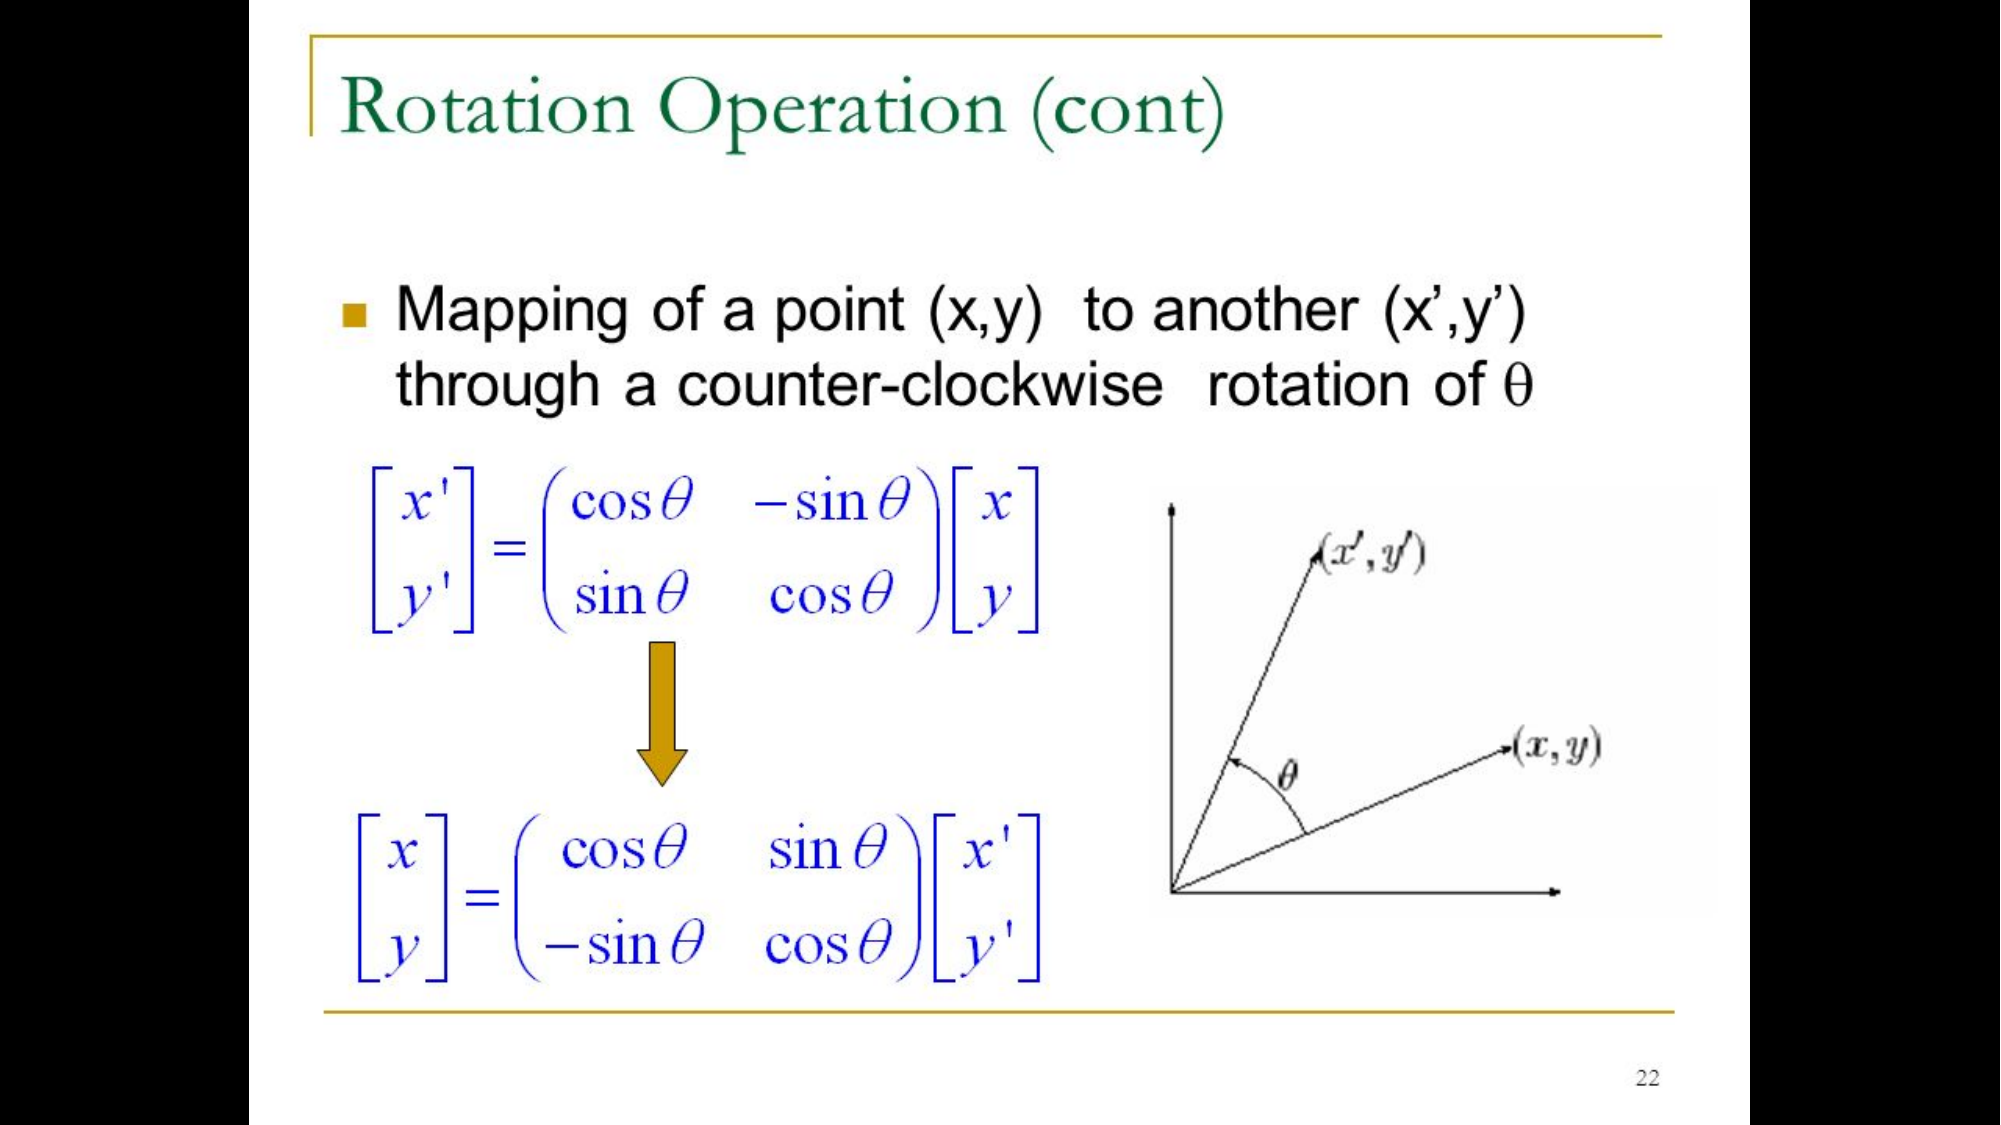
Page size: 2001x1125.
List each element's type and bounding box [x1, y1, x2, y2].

picture [249, 0, 1750, 1125]
